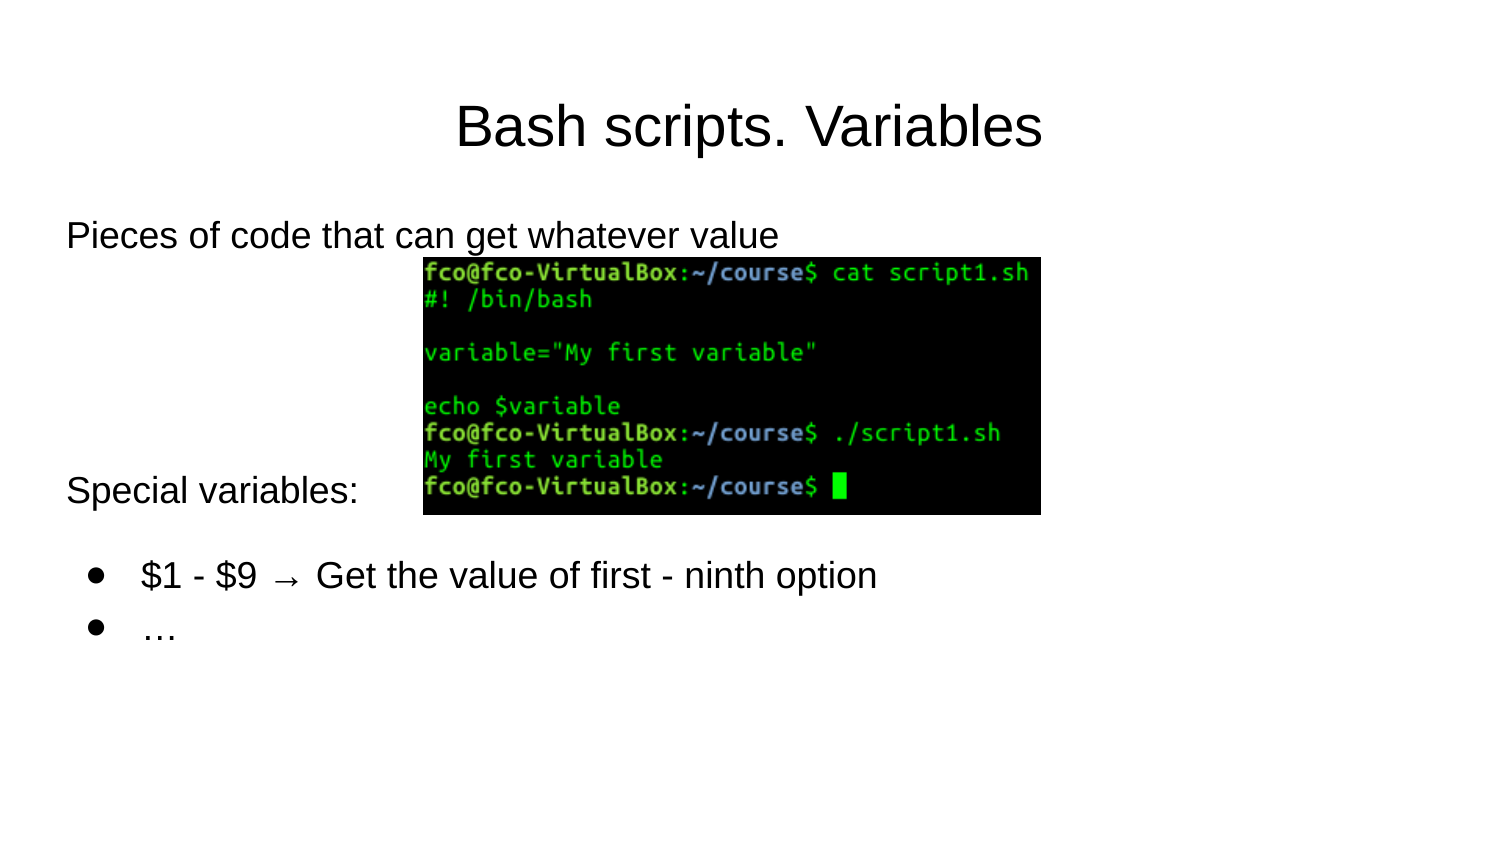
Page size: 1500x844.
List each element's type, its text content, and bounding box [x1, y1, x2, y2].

title Bash scripts. Variables [51, 72, 1449, 167]
list Pieces of code that can get whatever value Special variables: $1 - $9 → Get the value of first - ninth option … [51, 189, 1449, 750]
picture [423, 257, 1041, 515]
